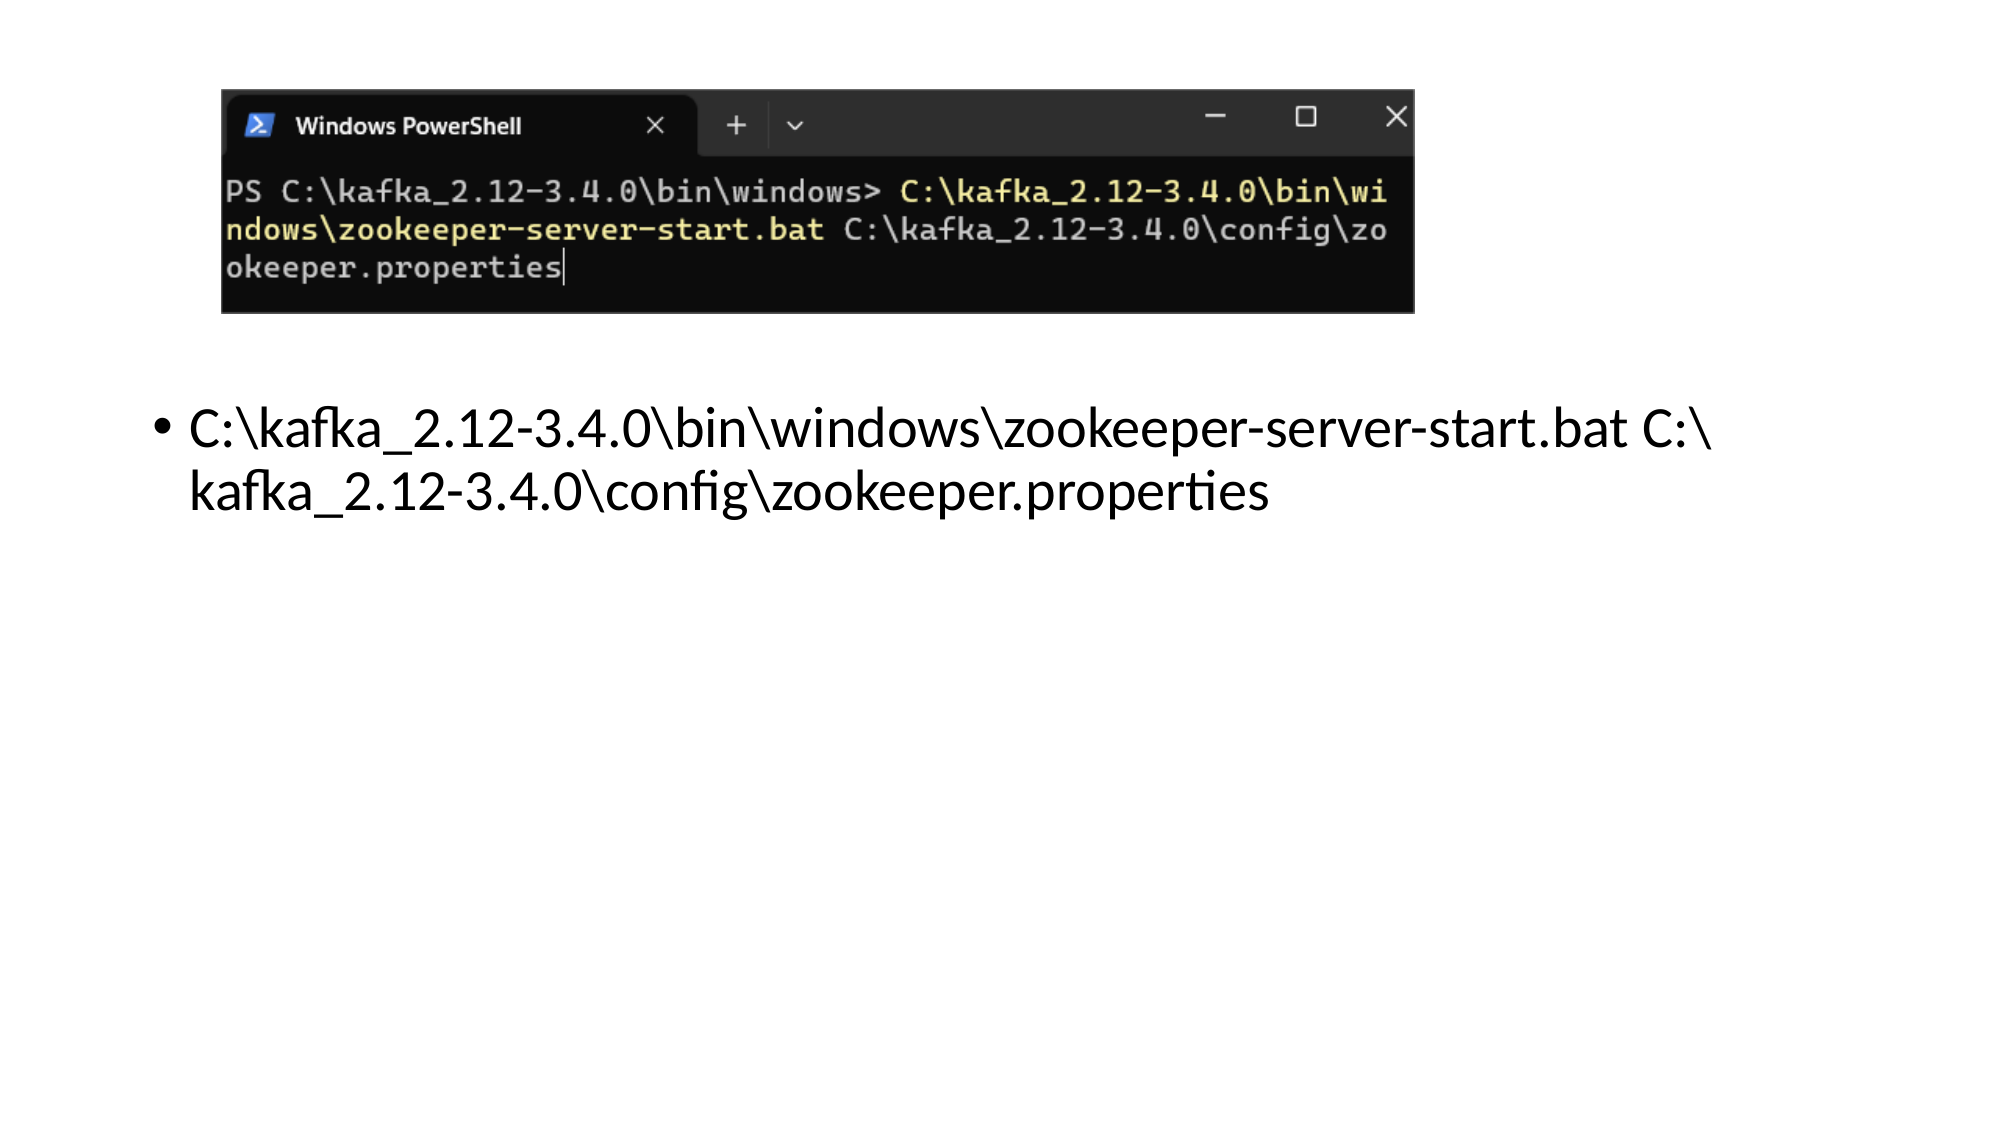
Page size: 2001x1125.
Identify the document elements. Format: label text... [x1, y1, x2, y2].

picture [220, 89, 1416, 314]
list C:\kafka_2.12-3.4.0\bin\windows\zookeeper-server-start.bat C:\kafka_2.12-3.4.0\config\zookeeper.properties [137, 299, 1863, 1014]
